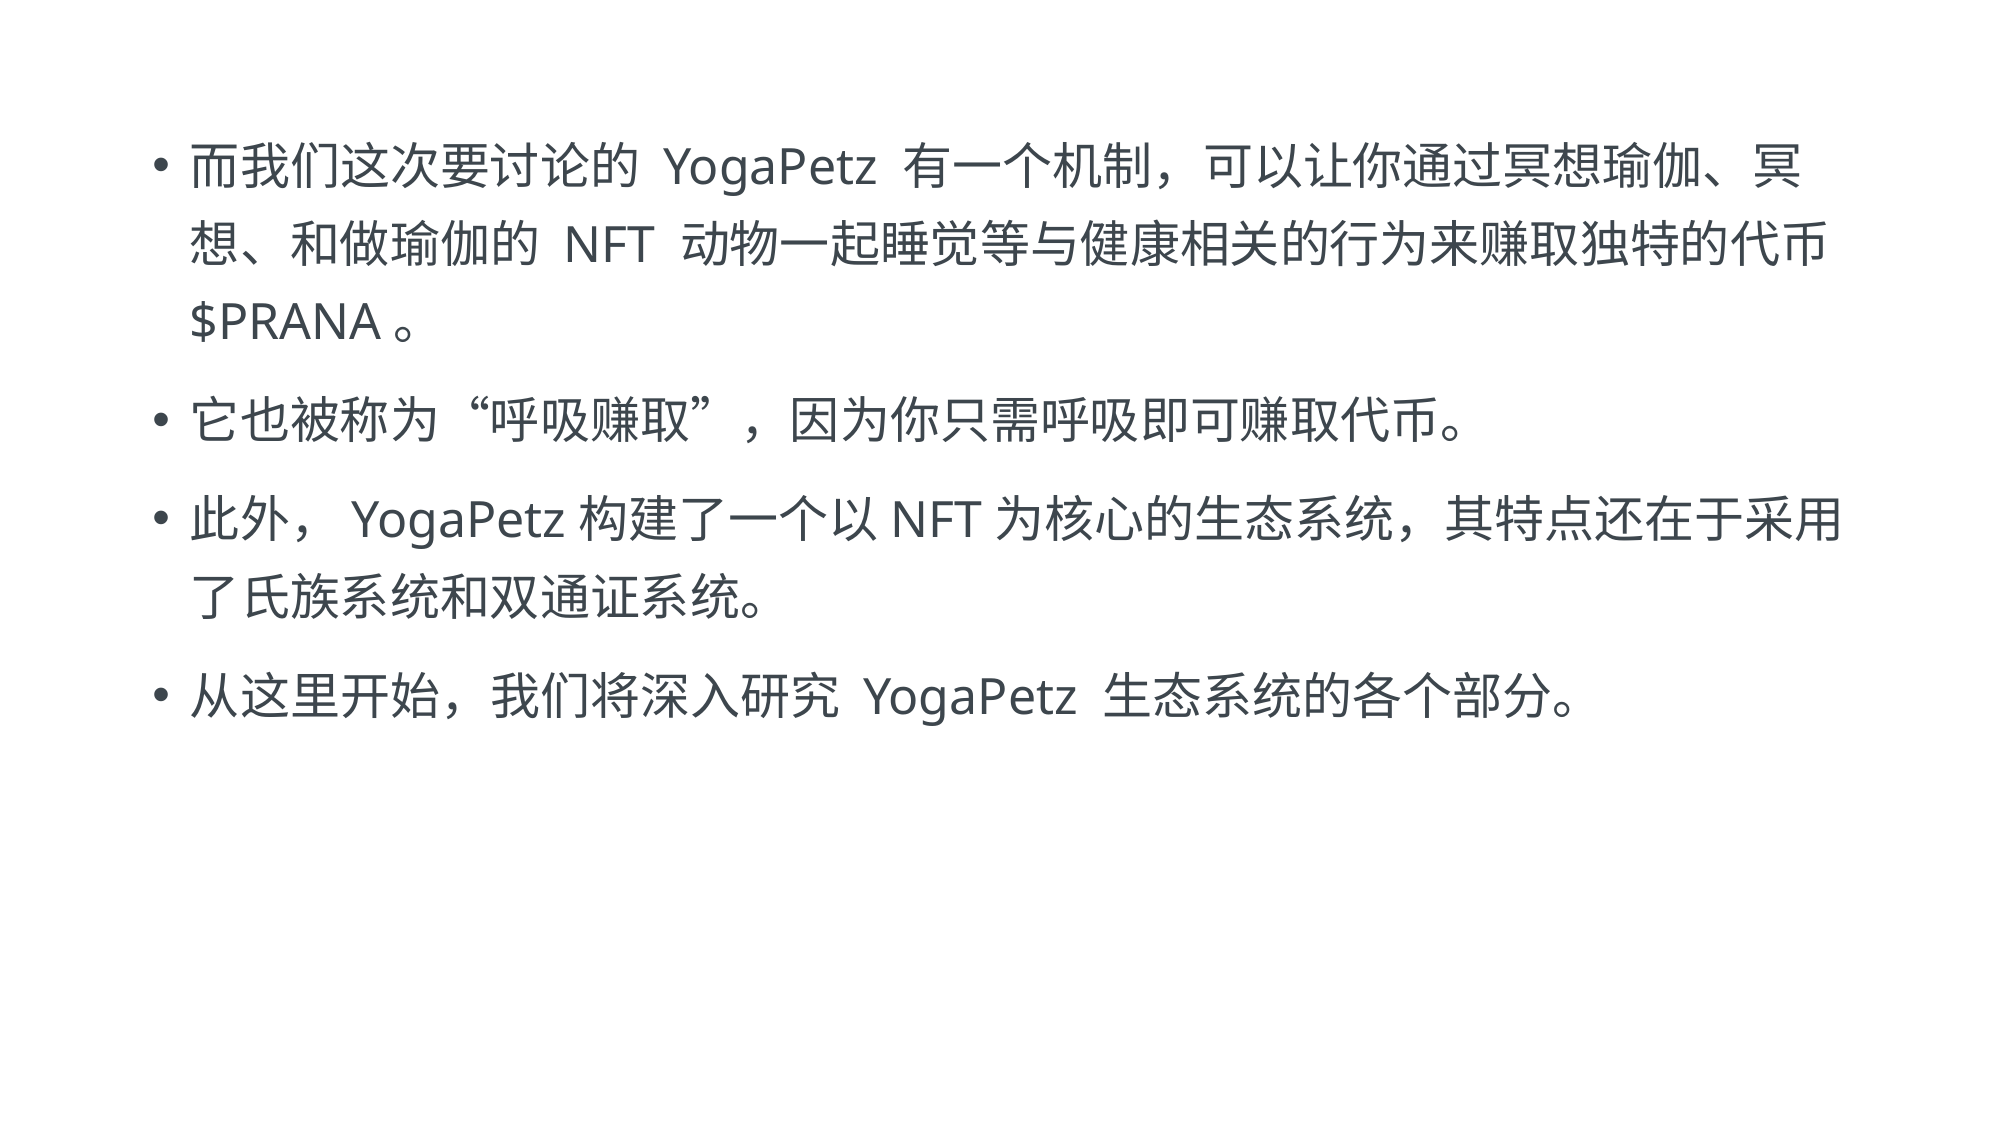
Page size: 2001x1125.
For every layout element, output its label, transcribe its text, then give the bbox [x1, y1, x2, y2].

list 而我们这次要讨论的 YogaPetz 有一个机制，可以让你通过冥想瑜伽、冥想、和做瑜伽的 NFT 动物一起睡觉等与健康相关的行为来赚取独特的代币 $PRANA。 它也被称为“呼吸赚取”，因为你只需呼吸即可赚取代币。 此外，YogaPetz构建了一个以NFT为核心的生态系统，其特点还在于采用了氏族系统和双通证系统。 从这里开始，我们将深入研究 YogaPetz 生态系统的各个部分。 [137, 108, 1863, 1014]
